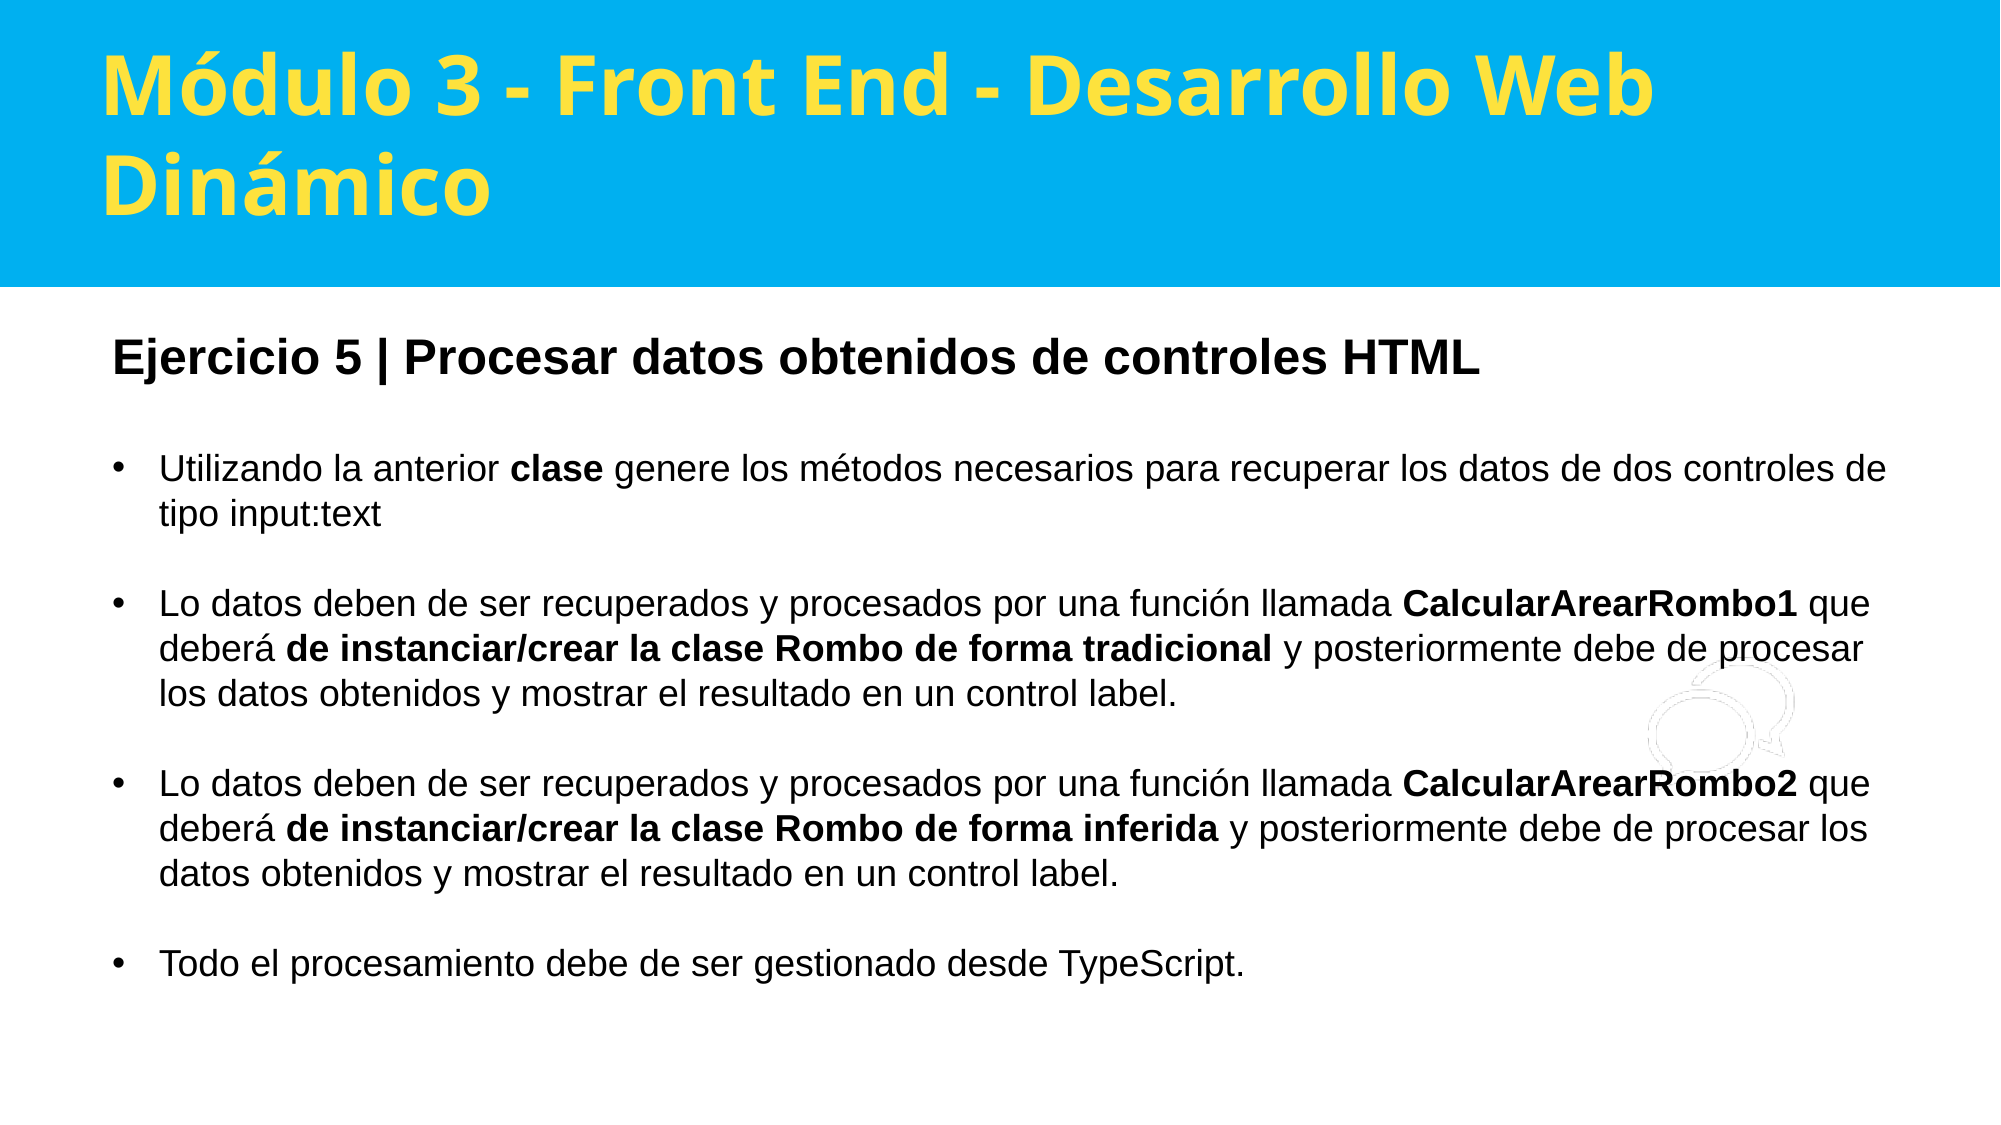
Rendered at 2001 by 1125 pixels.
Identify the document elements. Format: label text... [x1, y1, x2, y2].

text_box Ejercicio 5 | Procesar datos obtenidos de controles HTML Utilizando la anterior clase genere los métodos necesarios para recuperar los datos de dos controles de tipo input:text Lo datos deben de ser recuperados y procesados por una función llamada CalcularArearRombo1 que deberá de instanciar/crear la clase Rombo de forma tradicional y posteriormente debe de procesar los datos obtenidos y mostrar el resultado en un control label. Lo datos deben de ser recuperados y procesados por una función llamada CalcularArearRombo2 que deberá de instanciar/crear la clase Rombo de forma inferida y posteriormente debe de procesar los datos obtenidos y mostrar el resultado en un control label. Todo el procesamiento debe de ser gestionado desde TypeScript. [92, 316, 1919, 1053]
text_box [0, 0, 2000, 287]
text_box Módulo 3 - Front End - Desarrollo Web Dinámico [92, 24, 1901, 222]
picture [1647, 649, 1796, 799]
